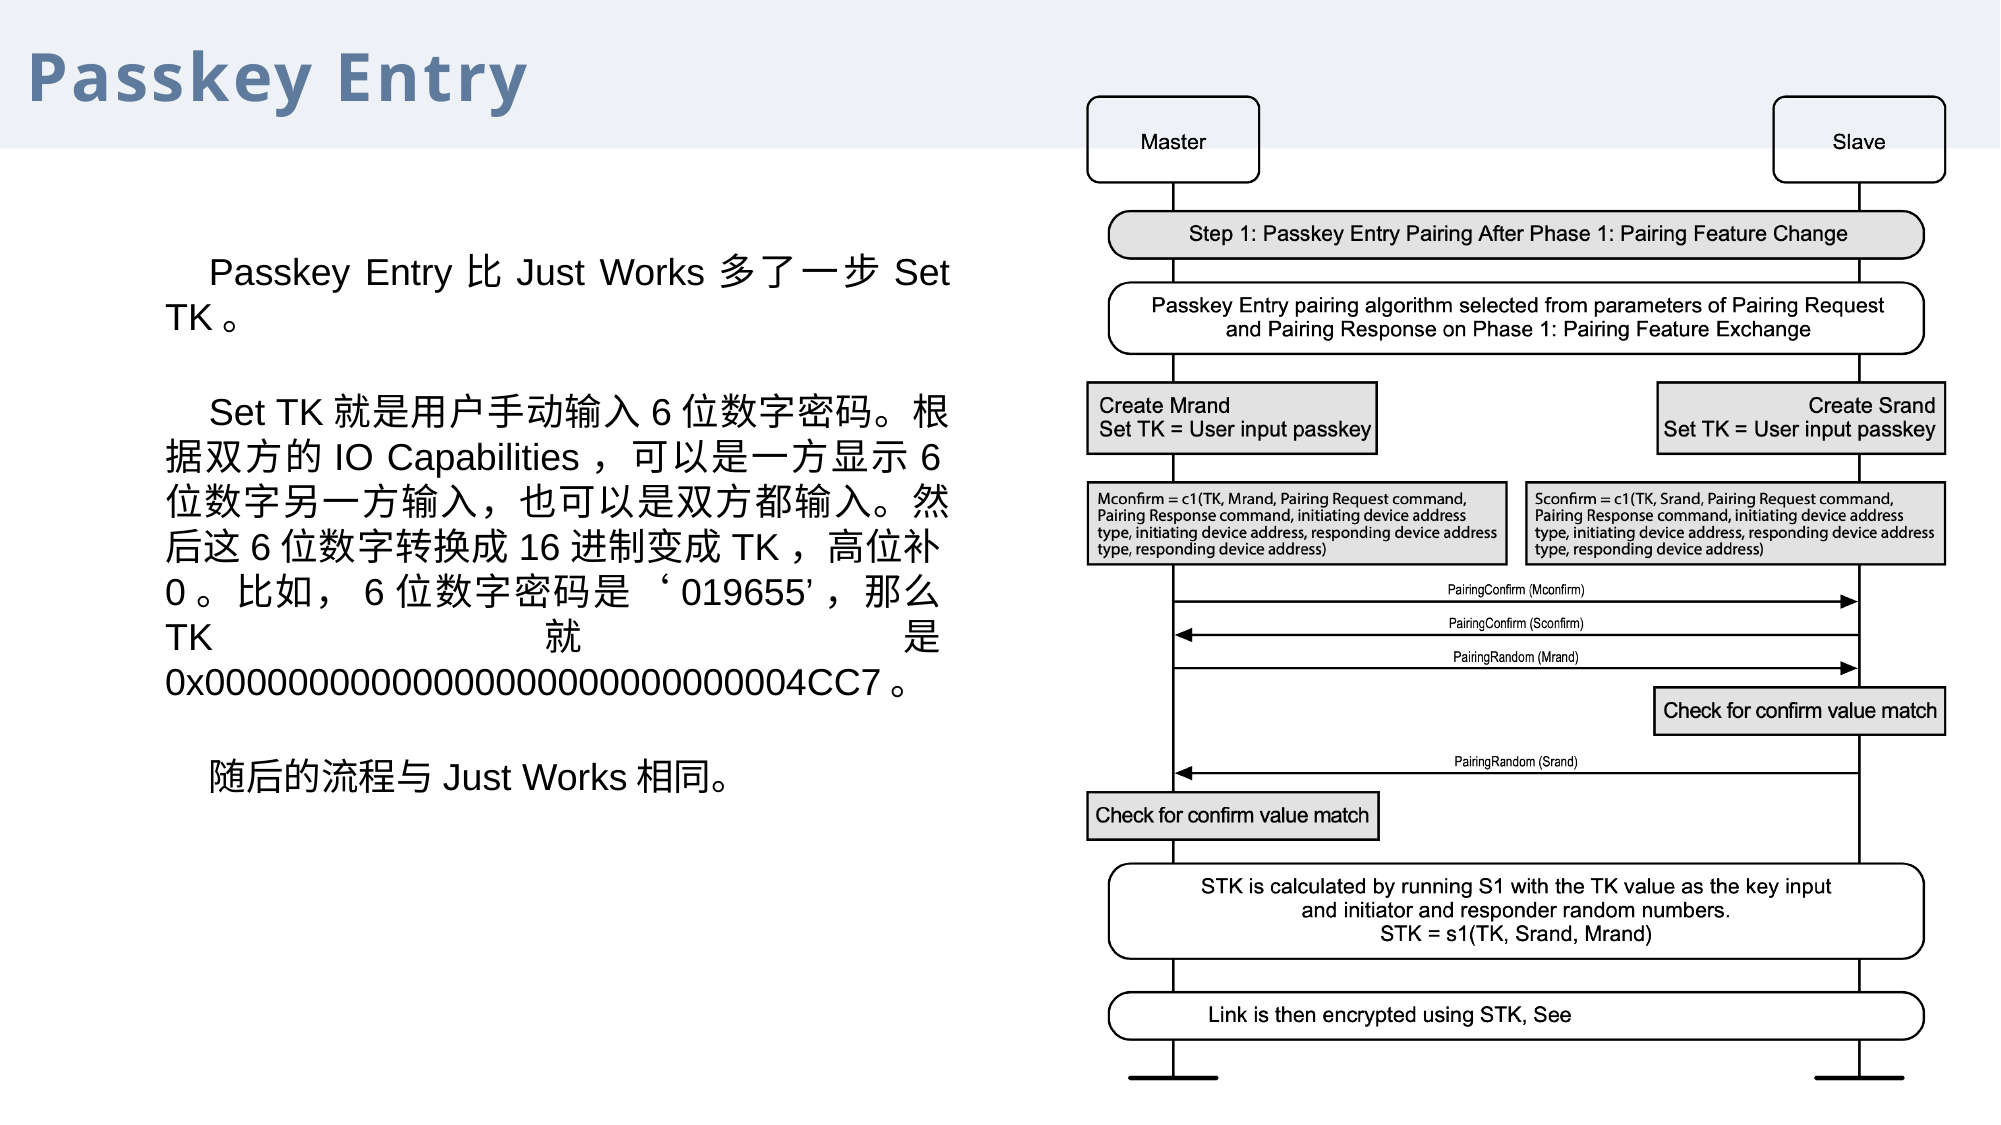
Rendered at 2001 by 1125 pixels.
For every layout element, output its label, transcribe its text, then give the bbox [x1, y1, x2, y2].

text_box Passkey Entry比Just Works多了一步Set TK。 Set TK就是用户手动输入6位数字密码。根据双方的IO Capabilities，可以是一方显示6位数字另一方输入，也可以是双方都输入。然后这6位数字转换成16进制变成TK，高位补0。比如，6位数字密码是‘019655’，那么TK就是0x00000000000000000000000000004CC7。 随后的流程与Just Works相同。 [150, 240, 965, 806]
text_box [0, 0, 2000, 149]
picture [1073, 89, 1960, 1085]
text_box Passkey Entry [16, 24, 1867, 125]
